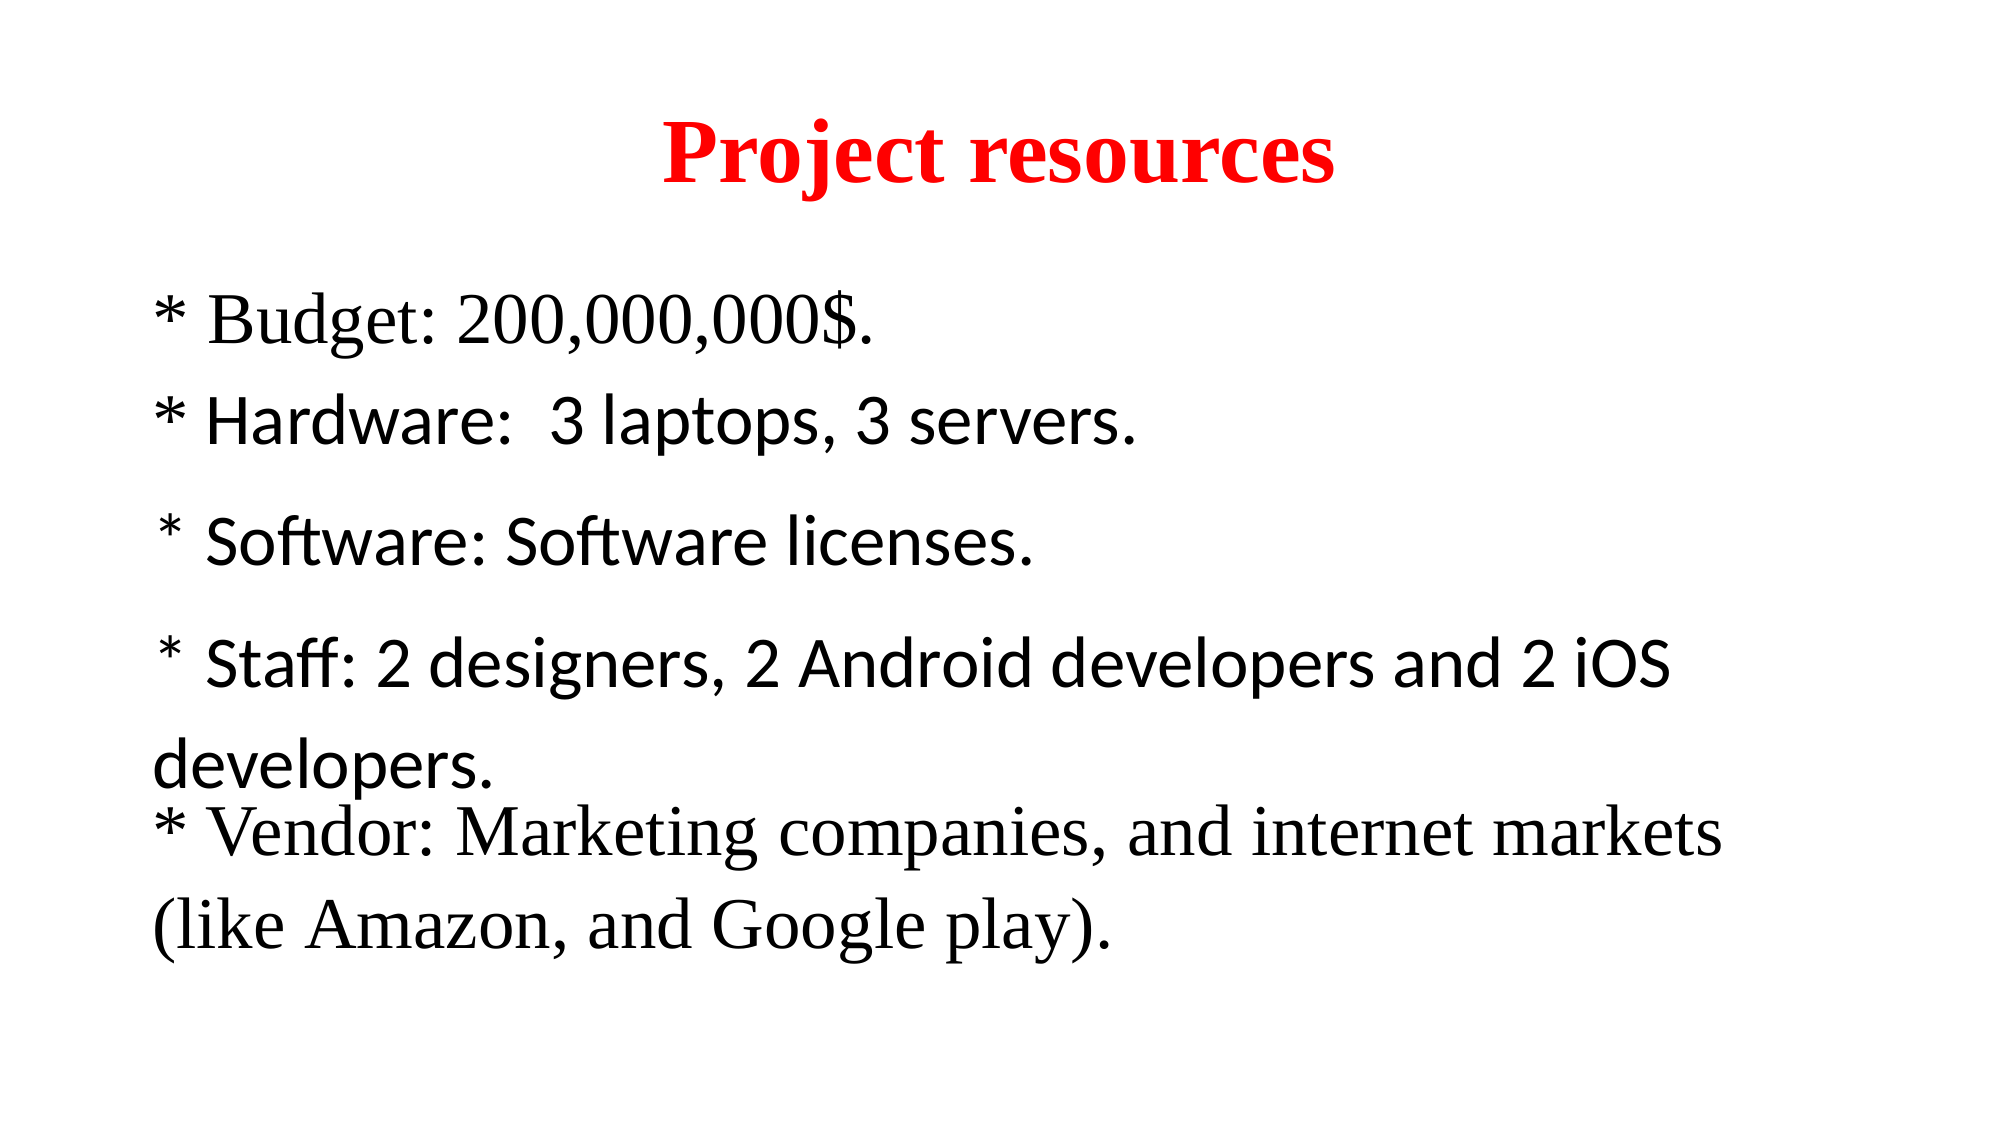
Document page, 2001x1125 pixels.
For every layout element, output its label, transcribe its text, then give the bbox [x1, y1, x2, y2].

list * Budget: 200,000,000$. * Hardware: 3 laptops, 3 servers. * Software: Software licenses. * Staff: 2 designers, 2 Android developers and 2 iOS developers. * Vendor: Marketing companies, and internet markets (like Amazon, and Google play). [137, 217, 1863, 1064]
title Project resources [137, 43, 1863, 217]
